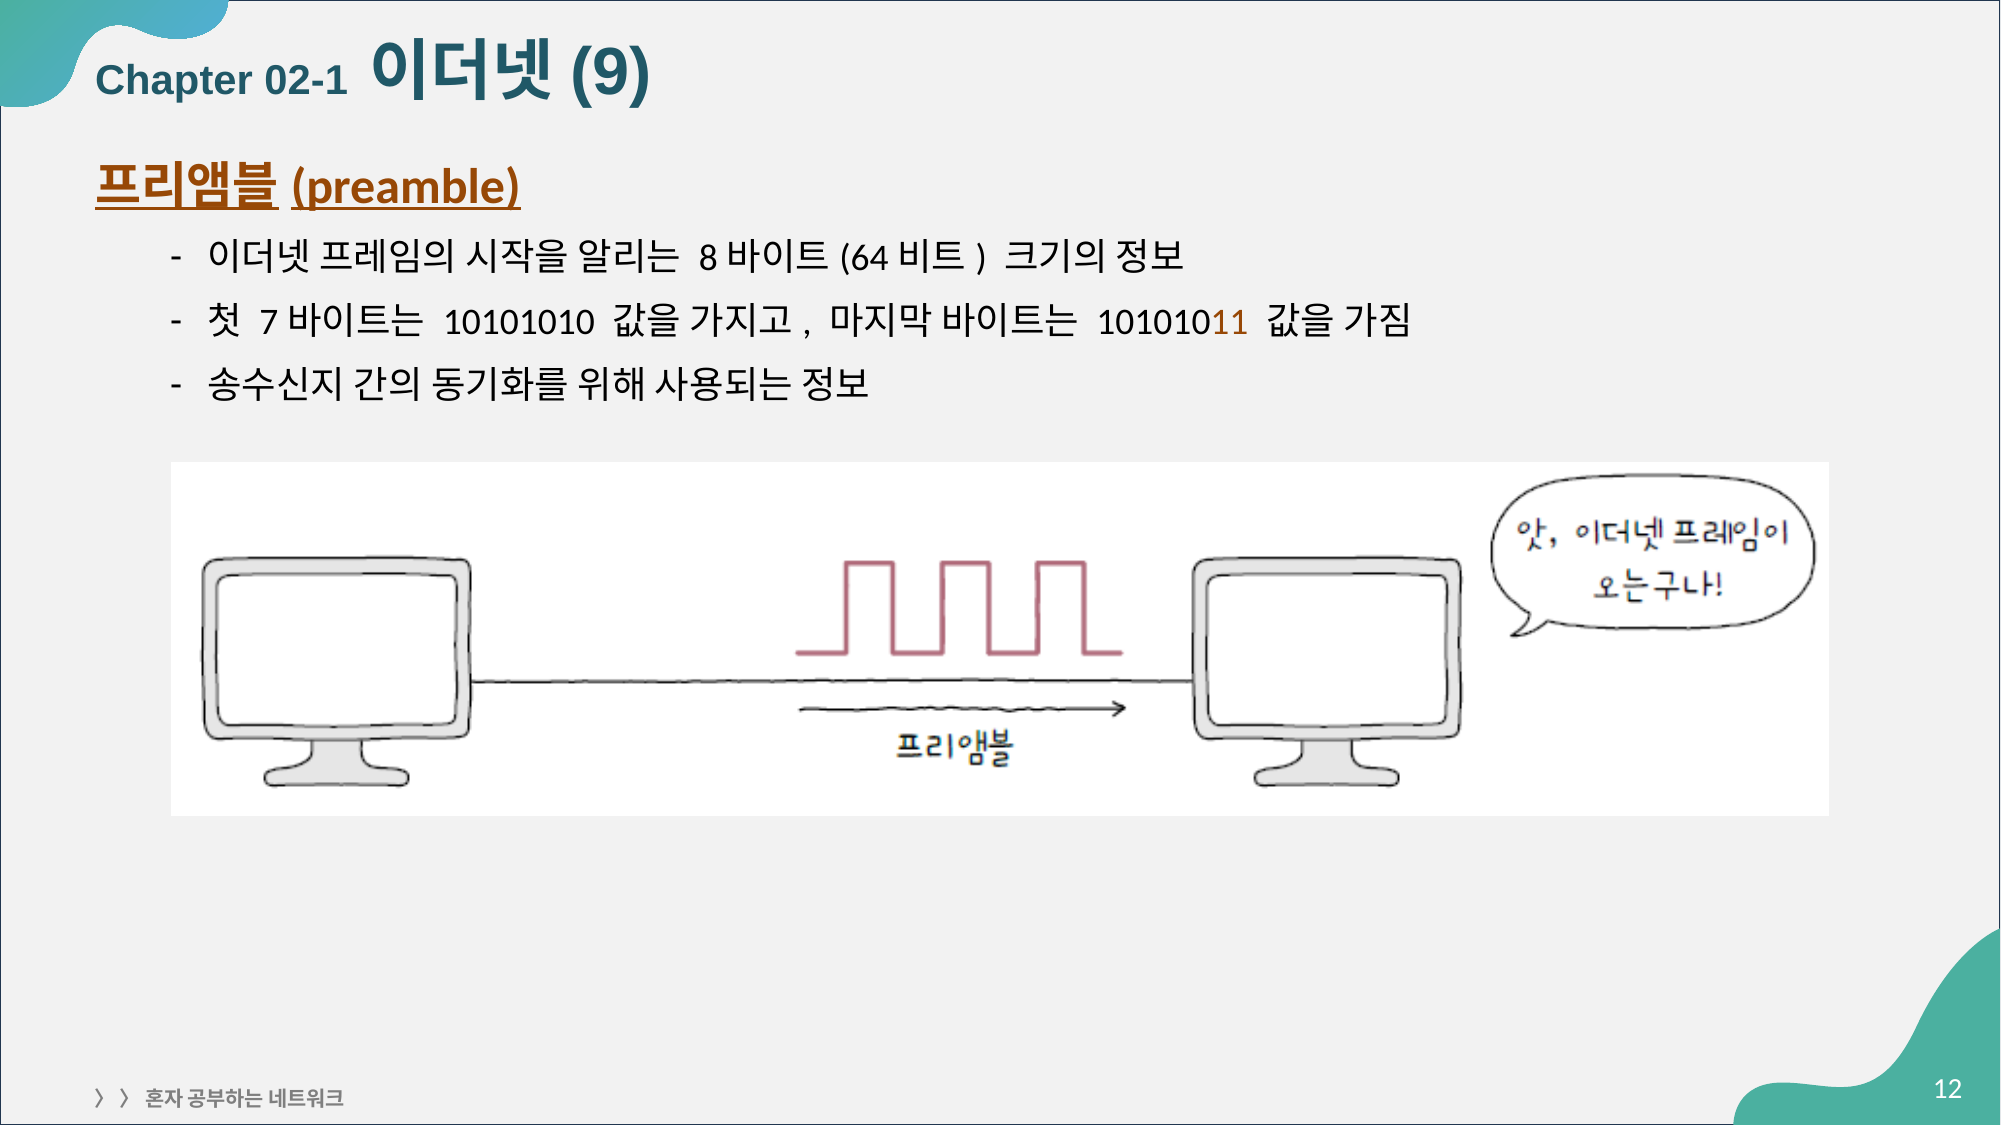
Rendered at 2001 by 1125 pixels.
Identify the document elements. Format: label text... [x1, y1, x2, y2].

title Chapter 02-1 이더넷(9) [79, 17, 1931, 128]
slide_number ‹#› [1917, 1061, 1984, 1122]
footer 〉 〉 혼자 공부하는 네트워크 [79, 1078, 755, 1114]
picture [171, 462, 1829, 816]
list 프리앰블(preamble) 이더넷 프레임의 시작을 알리는 8바이트(64비트) 크기의 정보 첫 7바이트는 10101010 값을 가지고, 마지막 바이트는 10101011 값을 가짐 송수신지 간의 동기화를 위해 사용되는 정보 [79, 133, 1931, 1035]
